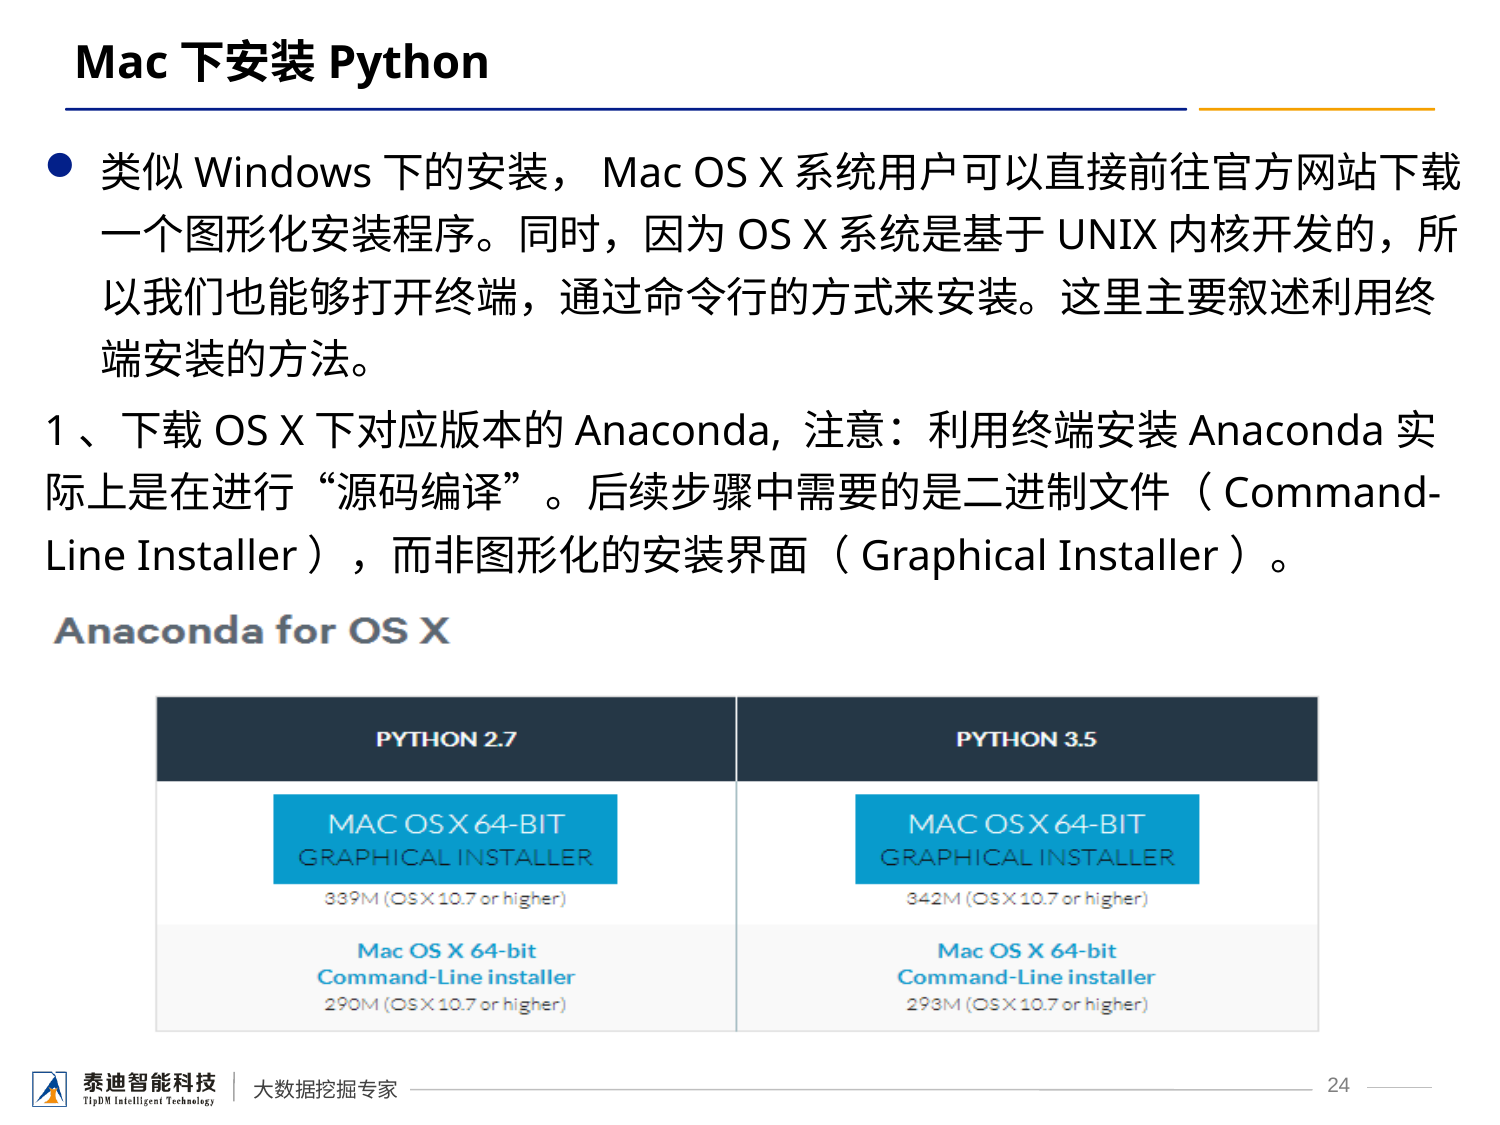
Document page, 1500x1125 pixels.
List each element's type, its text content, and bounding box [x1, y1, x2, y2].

picture [40, 609, 1436, 1036]
title Mac下安装Python [58, 25, 1424, 97]
list 类似Windows下的安装，Mac OS X系统用户可以直接前往官方网站下载一个图形化安装程序。同时，因为OS X系统是基于UNIX内核开发的，所以我们也能够打开终端，通过命令行的方式来安装。这里主要叙述利用终端安装的方法。 1、下载OS X下对应版本的Anaconda, 注意：利用终端安装Anaconda实际上是在进行“源码编译”。后续步骤中需要的是二进制文件（Command-Line Installer），而非图形化的安装界面（Graphical Installer）。 [29, 125, 1483, 634]
picture [29, 1062, 218, 1111]
